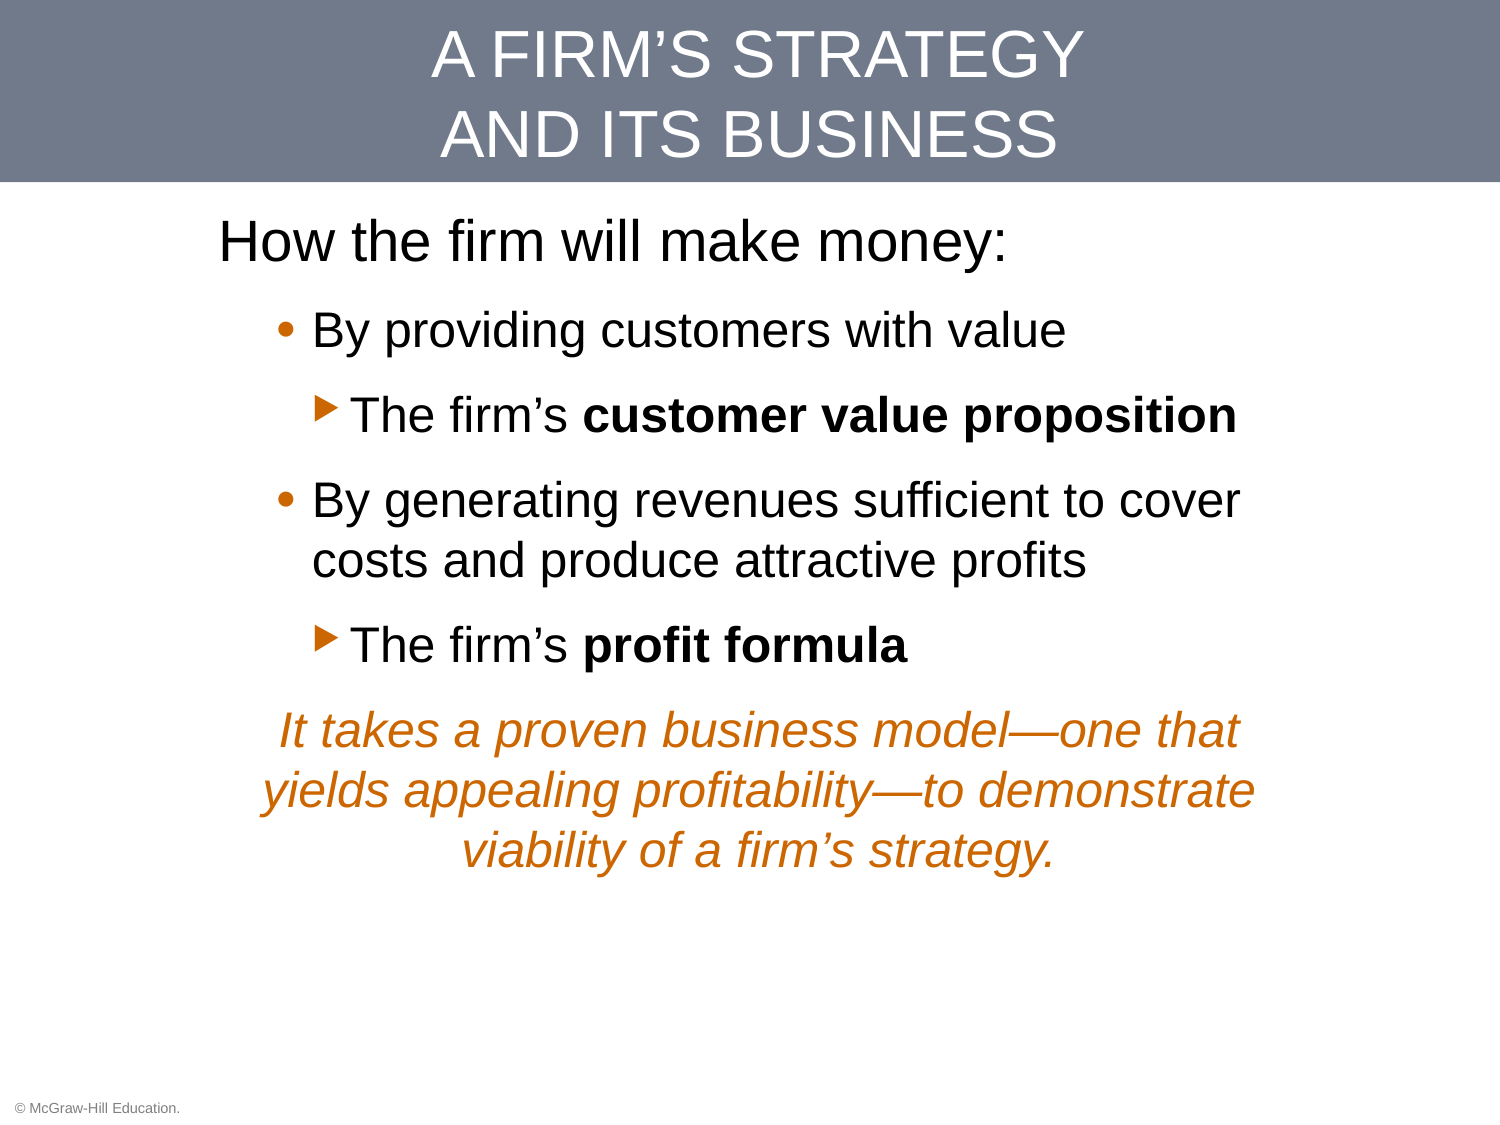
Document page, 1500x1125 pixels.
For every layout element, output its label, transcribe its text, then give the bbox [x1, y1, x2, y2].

title A FIRM’S STRATEGY AND ITS BUSINESS MODEL [0, 0, 1500, 183]
list How the firm will make money: By providing customers with value The firm’s customer value proposition By generating revenues sufficient to cover costs and produce attractive profits The firm’s profit formula It takes a proven business model—one that yields appealing profitability—to demonstrate viability of a firm’s strategy. [203, 194, 1316, 1076]
